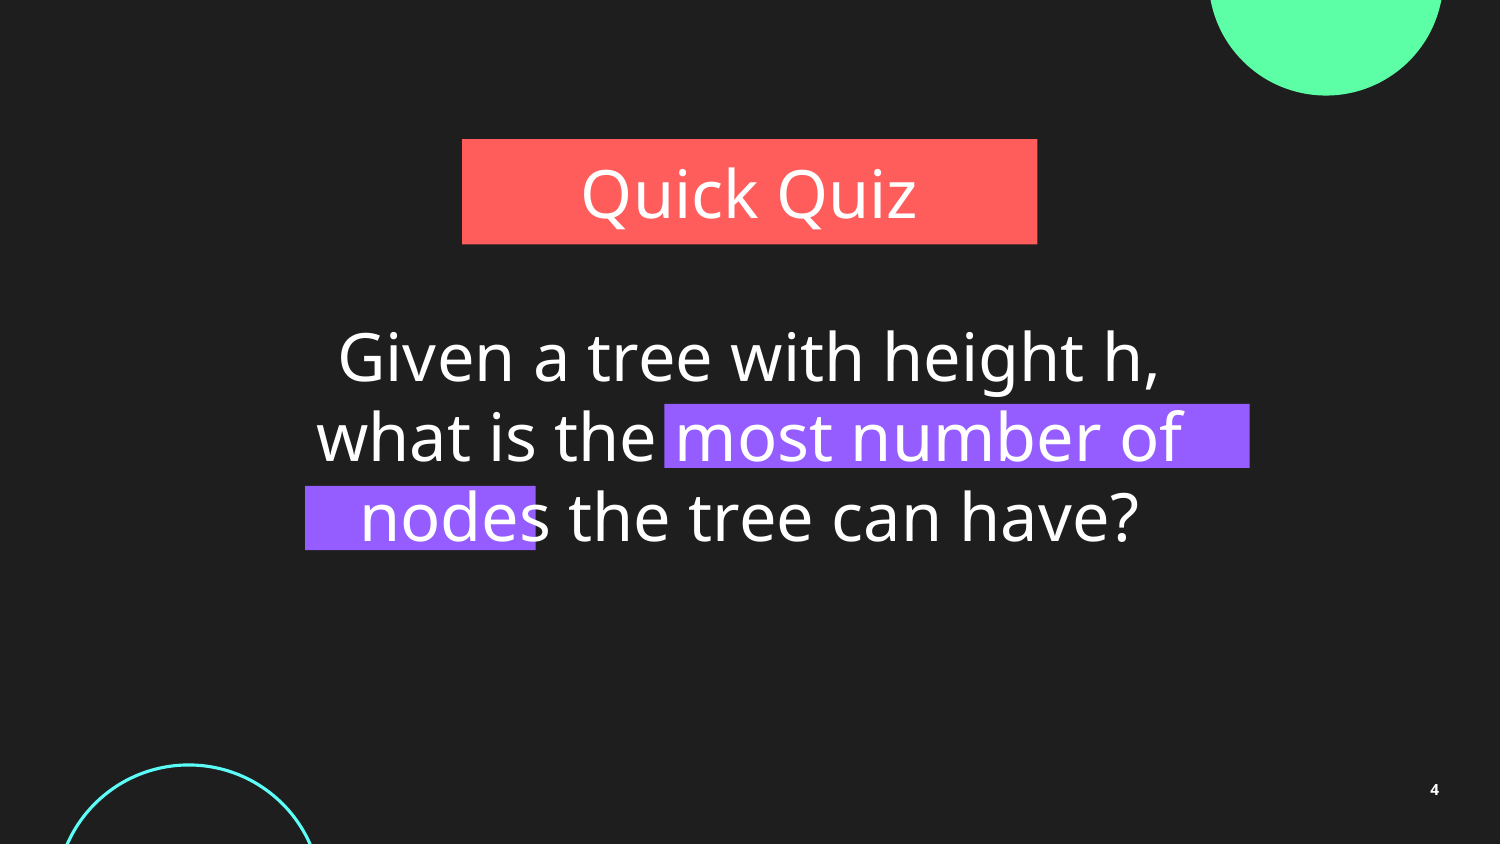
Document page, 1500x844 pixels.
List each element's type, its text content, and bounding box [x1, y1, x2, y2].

text_box [303, 484, 538, 552]
text_box [662, 402, 1252, 470]
slide_number 4 [1389, 764, 1480, 816]
title Quick Quiz [462, 139, 1038, 245]
text_box Given a tree with height h, what is the most number of nodes the tree can have? [249, 299, 1250, 376]
